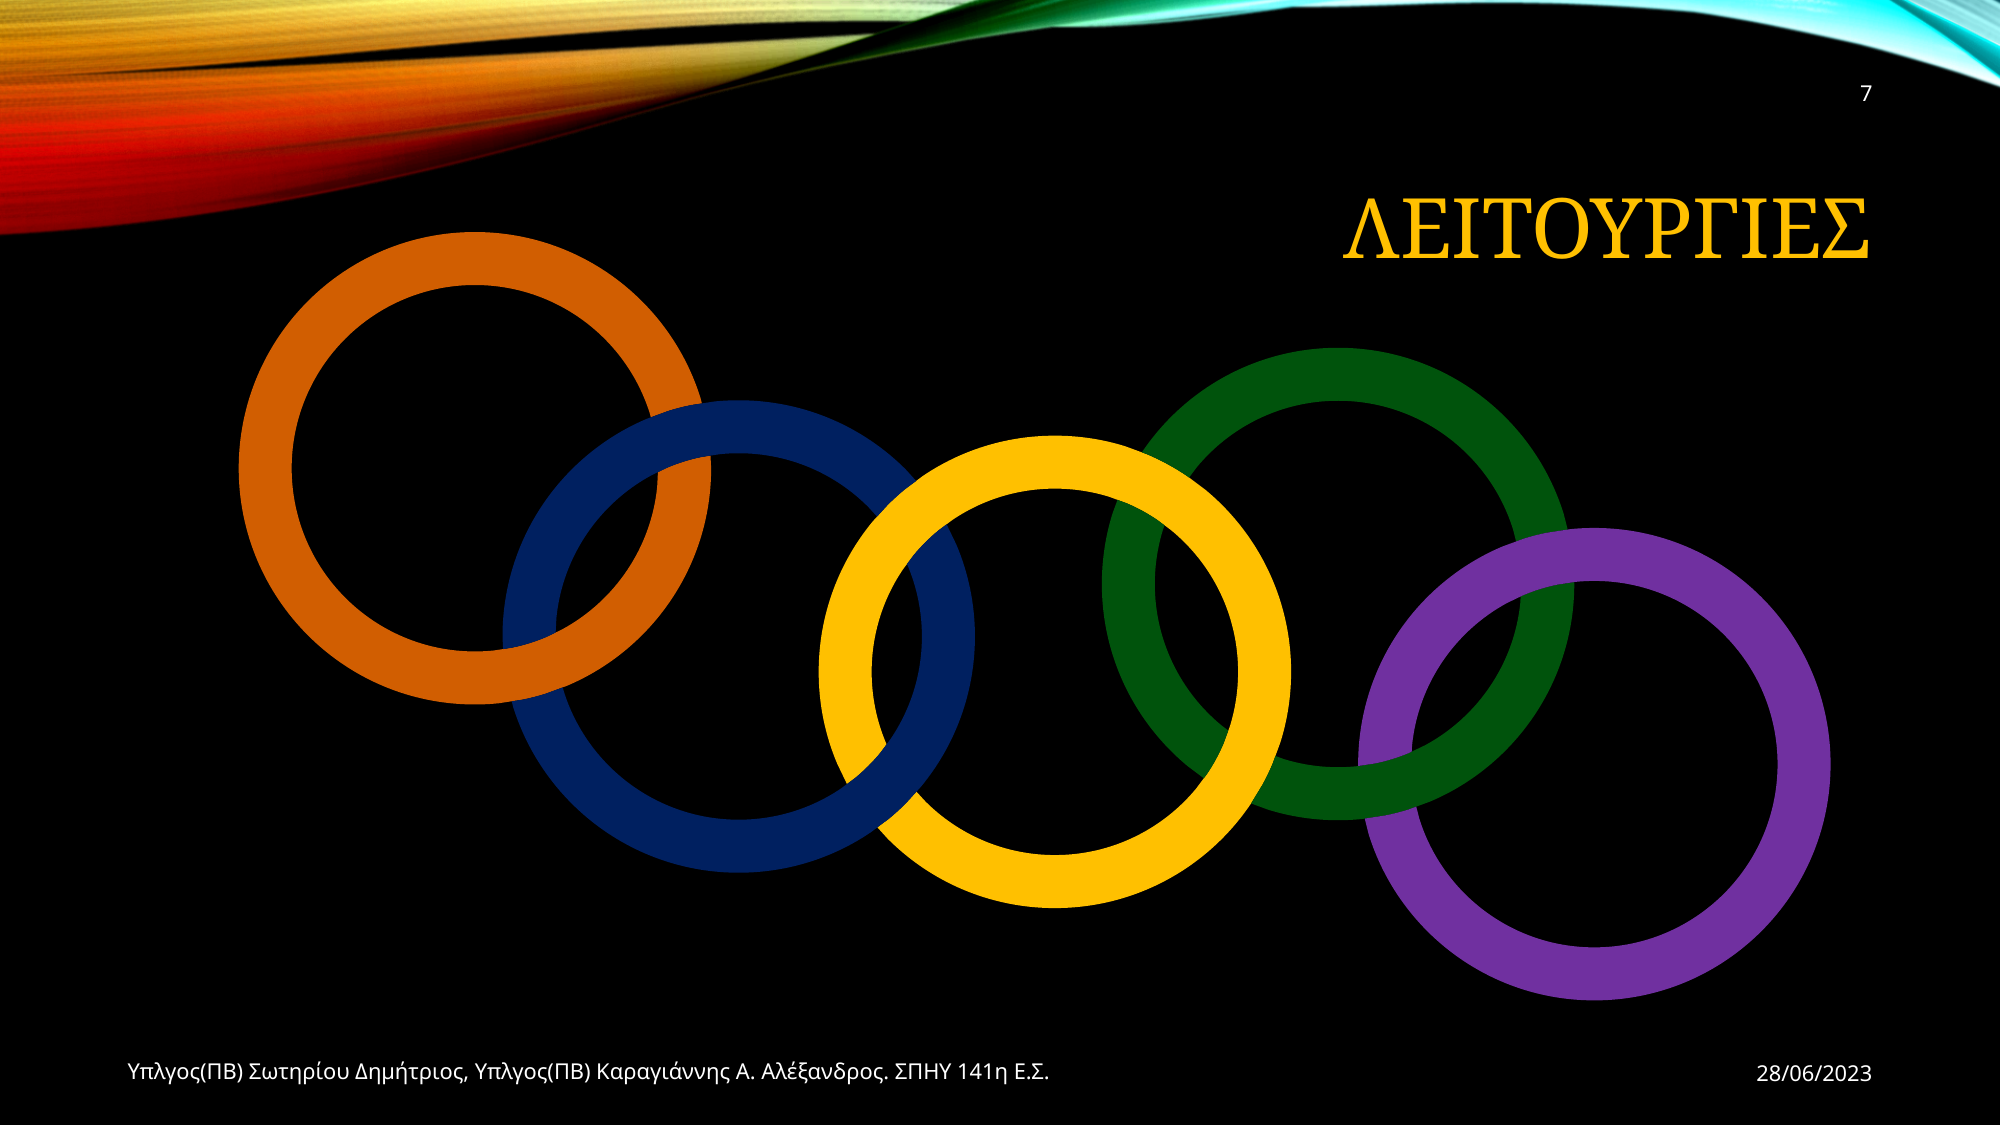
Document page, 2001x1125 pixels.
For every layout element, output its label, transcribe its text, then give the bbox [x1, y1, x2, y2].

text_box [817, 434, 1293, 910]
text_box [510, 523, 976, 874]
text_box [1250, 583, 1576, 822]
text_box [1140, 346, 1569, 540]
text_box [1357, 526, 1832, 1002]
picture [0, 0, 2000, 237]
text_box [237, 230, 713, 706]
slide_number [1410, 1042, 1888, 1103]
title ΛΕΙΤΟΥΡΓΙΕΣ [474, 125, 1888, 338]
footer Υπλγος(ΠΒ) Σωτηρίου Δημήτριος, Υπλγος(ΠΒ) Καραγιάννης Α. Αλέξανδρος. ΣΠΗΥ 141η Ε.Σ. [112, 1042, 1388, 1103]
text_box [501, 399, 918, 651]
slide_number 7 [1437, 62, 1888, 123]
text_box [1100, 498, 1230, 780]
